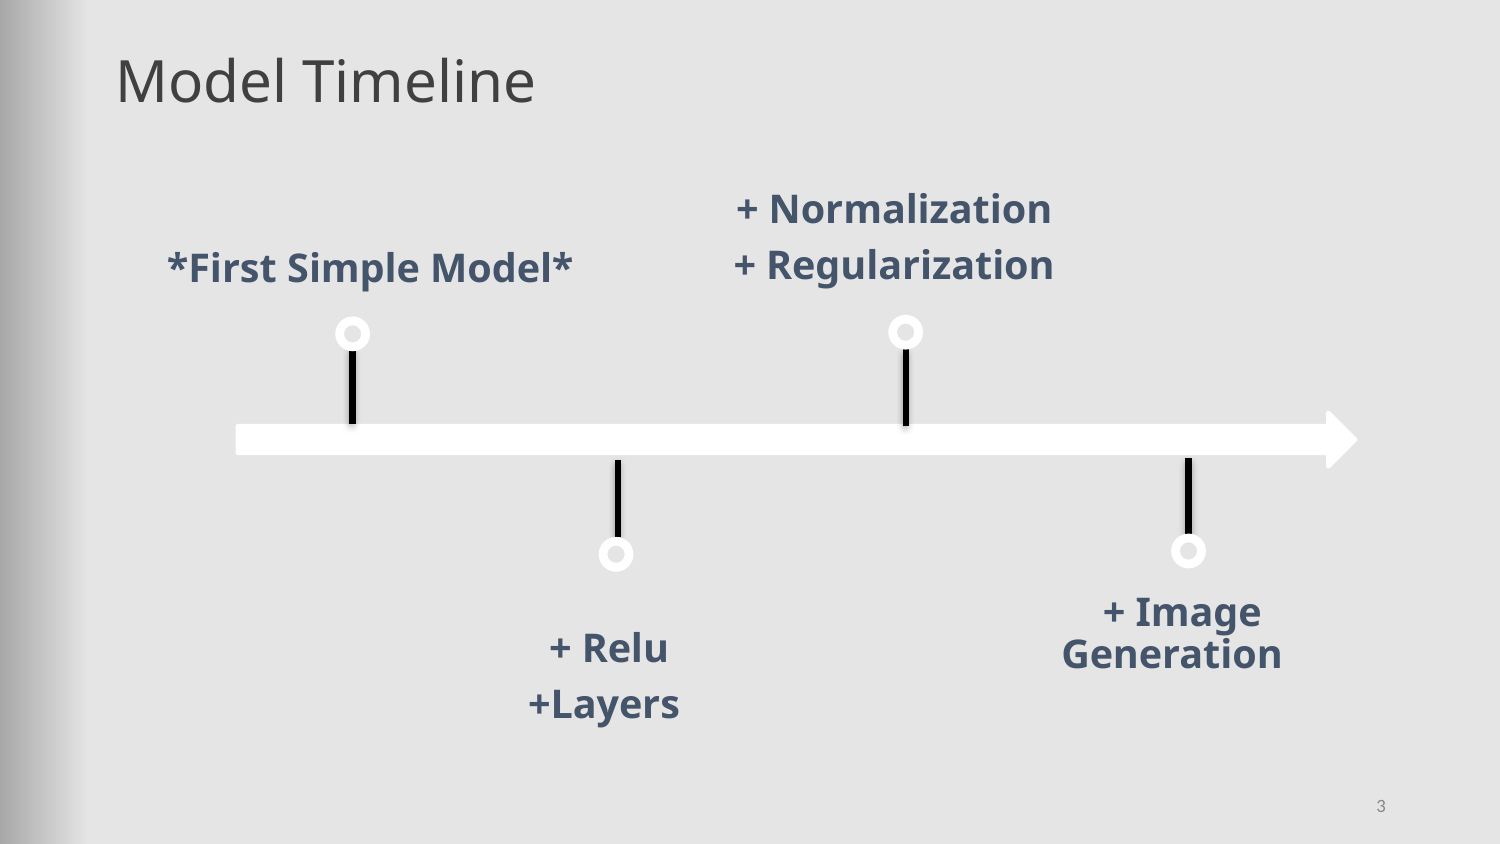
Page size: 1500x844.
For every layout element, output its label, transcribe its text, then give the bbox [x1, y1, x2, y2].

slide_number 3 [1059, 782, 1397, 827]
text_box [133, 171, 1367, 737]
title Model Timeline [104, 1, 1399, 165]
